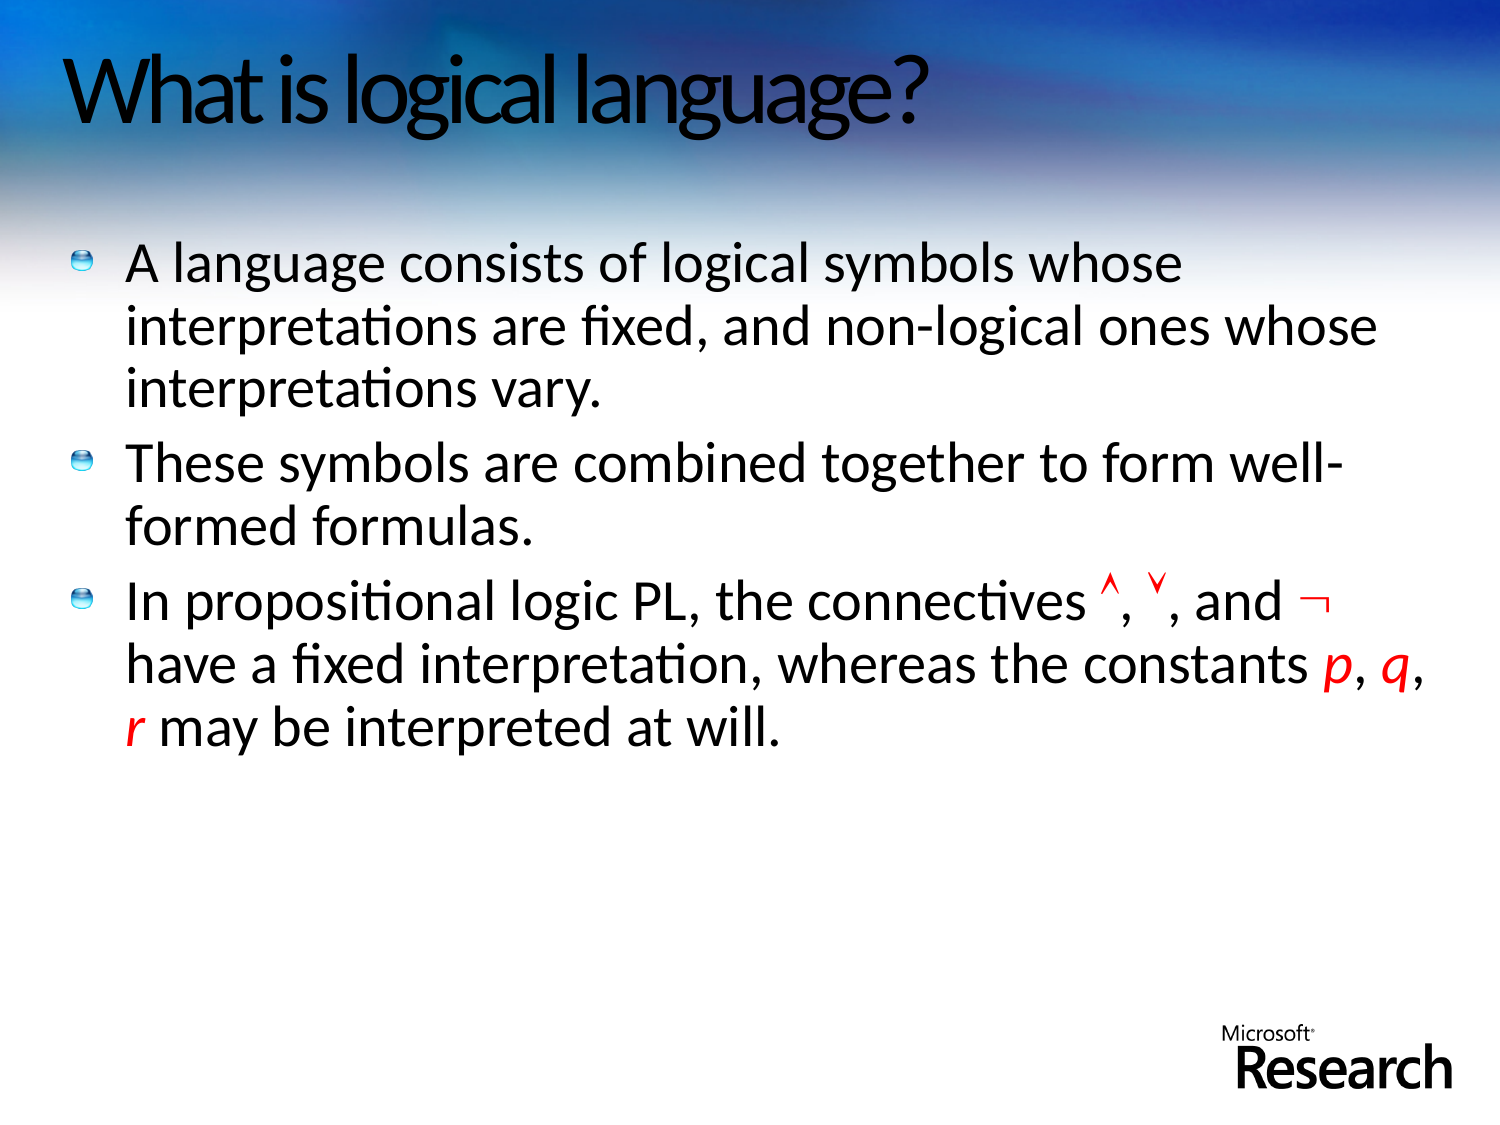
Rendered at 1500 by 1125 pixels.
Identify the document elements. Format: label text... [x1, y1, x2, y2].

list A language consists of logical symbols whose interpretations are fixed, and non-logical ones whose interpretations vary. These symbols are combined together to form well-formed formulas. In propositional logic PL, the connectives , , and  have a fixed interpretation, whereas the constants p, q, r may be interpreted at will. [62, 231, 1438, 769]
picture [0, 0, 1500, 1125]
title What is logical language? [62, 37, 1438, 148]
